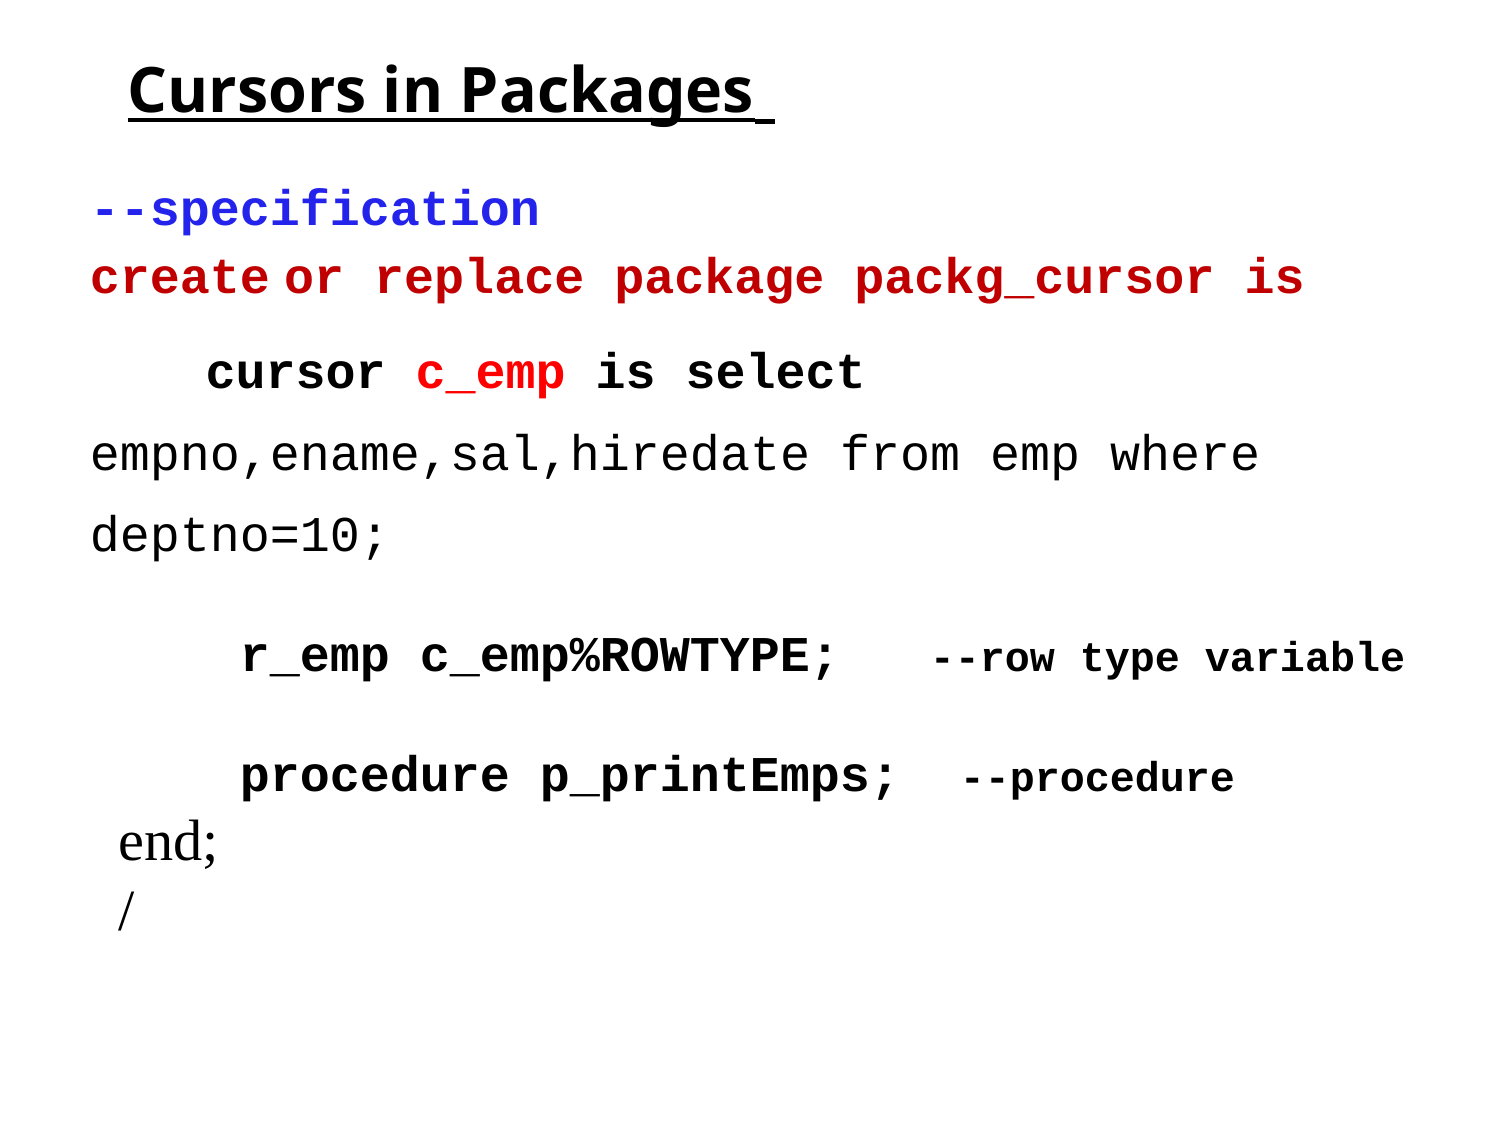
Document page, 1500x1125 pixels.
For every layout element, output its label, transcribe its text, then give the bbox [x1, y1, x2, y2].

text_box --specification create or replace package packg_cursor is cursor c_emp is select empno,ename,sal,hiredate from emp where deptno=10; r_emp c_emp%ROWTYPE; --row type variable procedure p_printEmps; --procedure end; / [74, 167, 1457, 949]
title Cursors in Packages [112, 37, 1388, 138]
